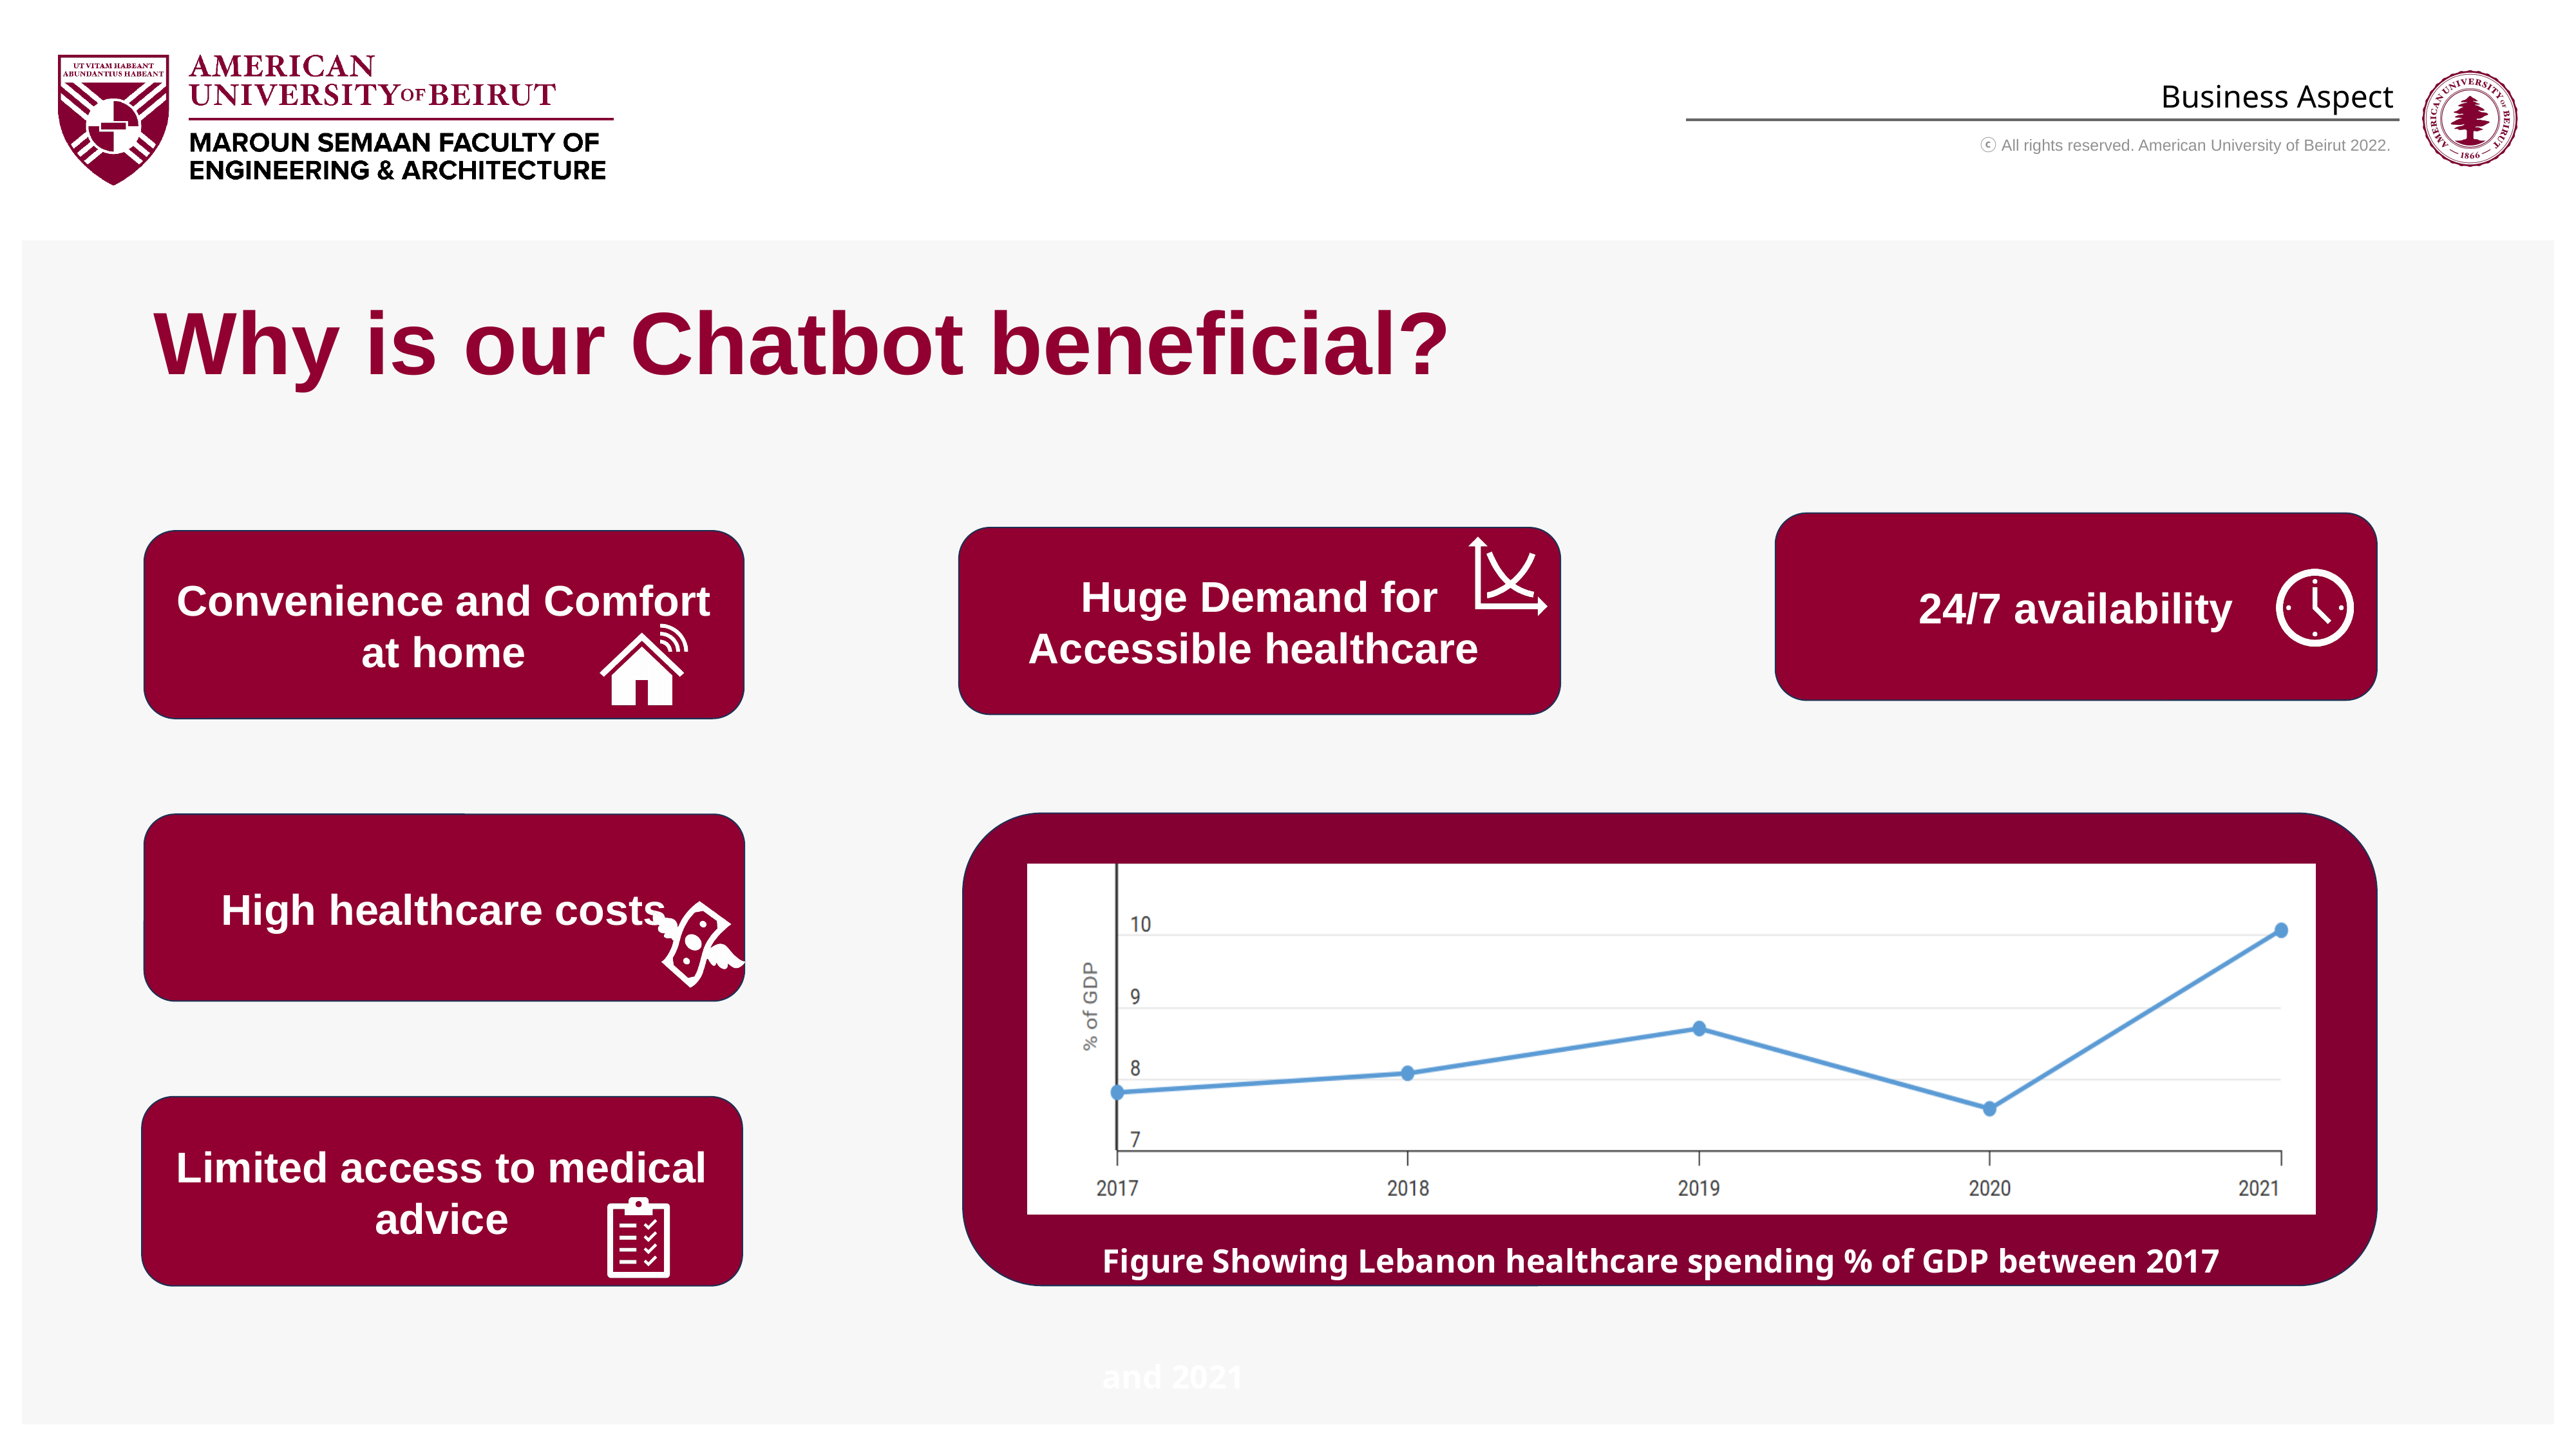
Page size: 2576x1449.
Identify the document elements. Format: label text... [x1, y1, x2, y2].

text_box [958, 526, 1561, 715]
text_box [142, 1096, 743, 1286]
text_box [144, 531, 744, 719]
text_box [144, 814, 748, 1001]
text_box Why is our Chatbot beneficial? [144, 281, 1538, 397]
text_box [1775, 513, 2377, 701]
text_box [963, 813, 2377, 1286]
picture [58, 55, 614, 185]
text_box Business Aspect [1686, 71, 2400, 120]
